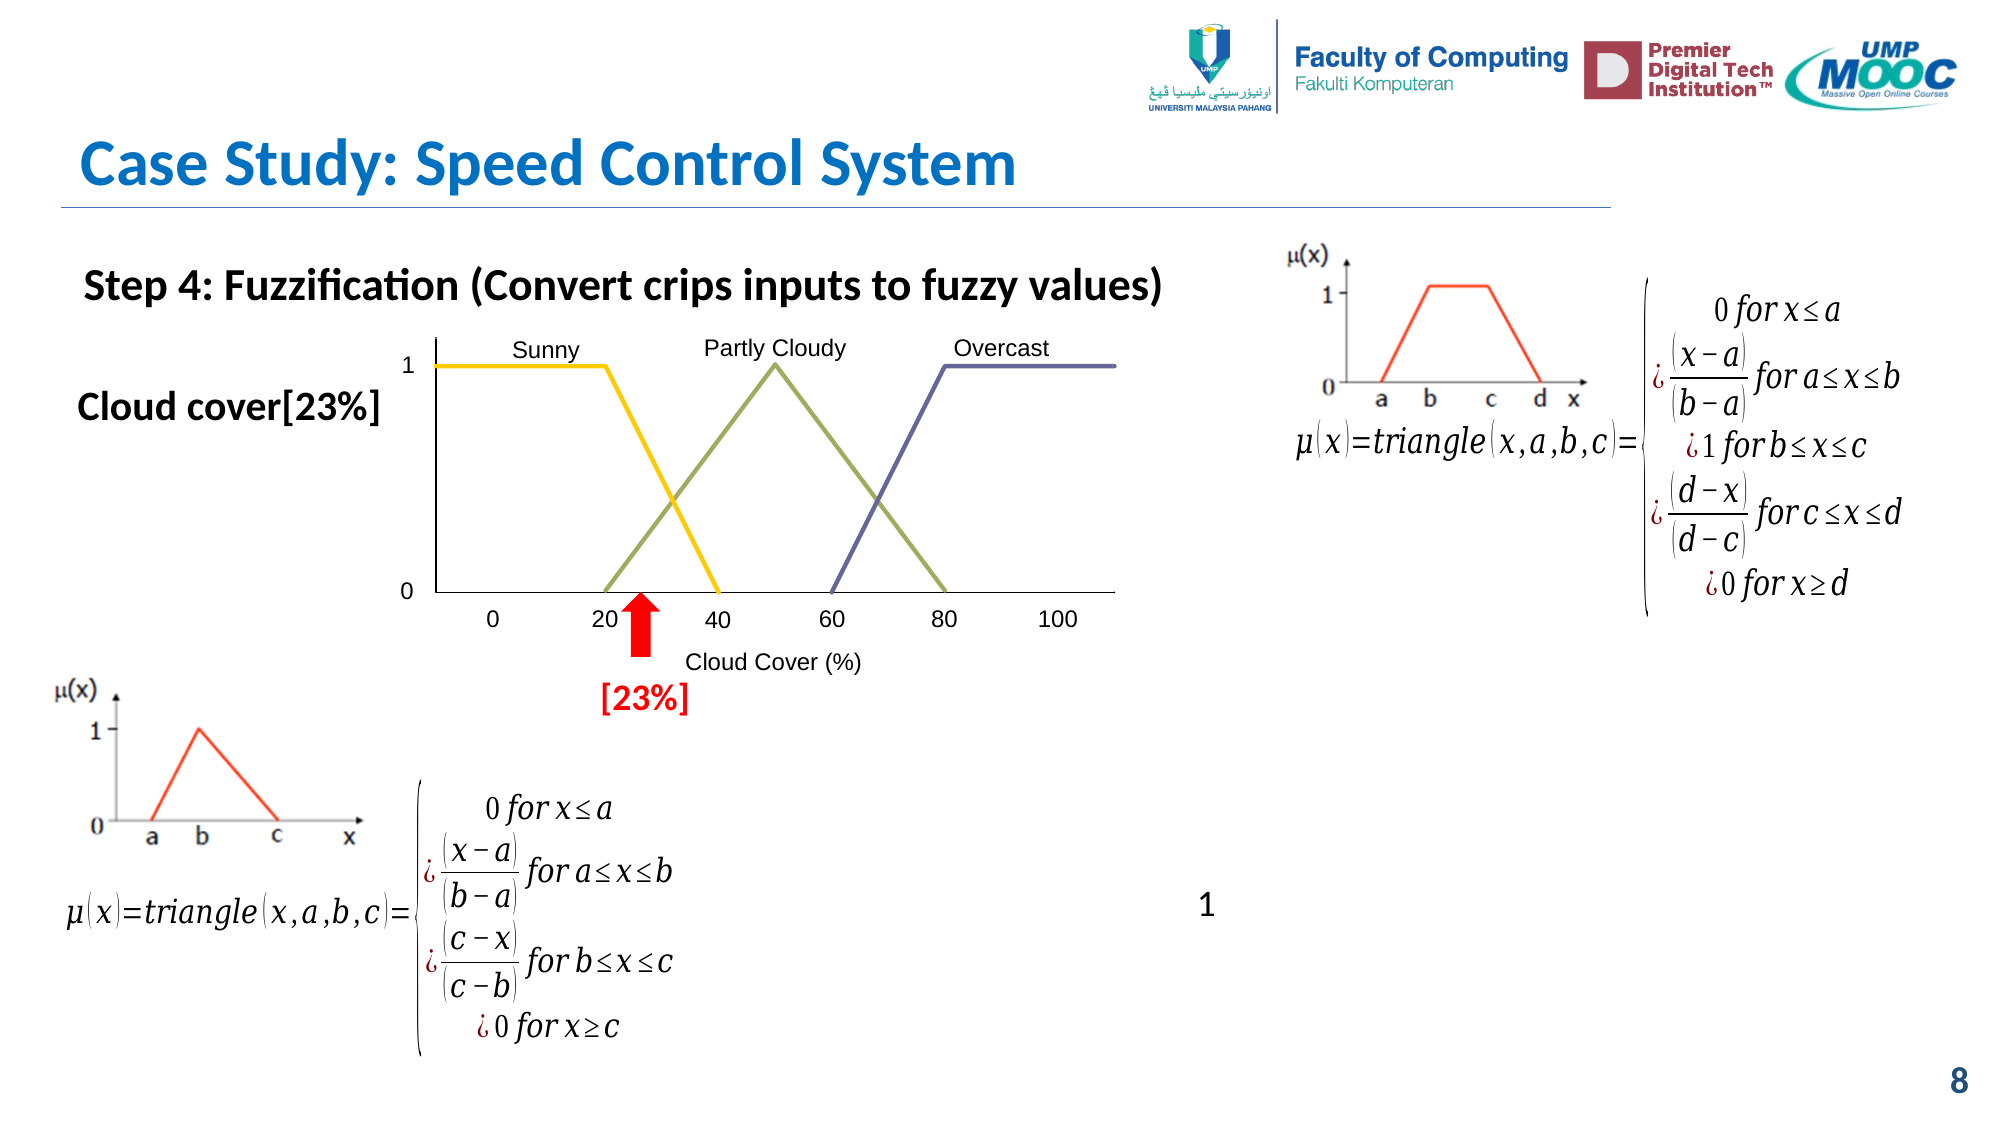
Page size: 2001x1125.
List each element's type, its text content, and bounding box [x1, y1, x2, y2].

text_box 8 [1935, 1049, 1985, 1109]
text_box [23%] [585, 680, 705, 726]
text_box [1140, 0, 2000, 132]
picture [32, 660, 371, 859]
picture [1272, 228, 1600, 430]
text_box Cloud cover[23%] [62, 371, 397, 436]
text_box Case Study: Speed Control System [66, 111, 1034, 207]
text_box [398, 329, 1117, 680]
text_box Step 4: Fuzzification (Convert crips inputs to fuzzy values) [68, 247, 1179, 378]
